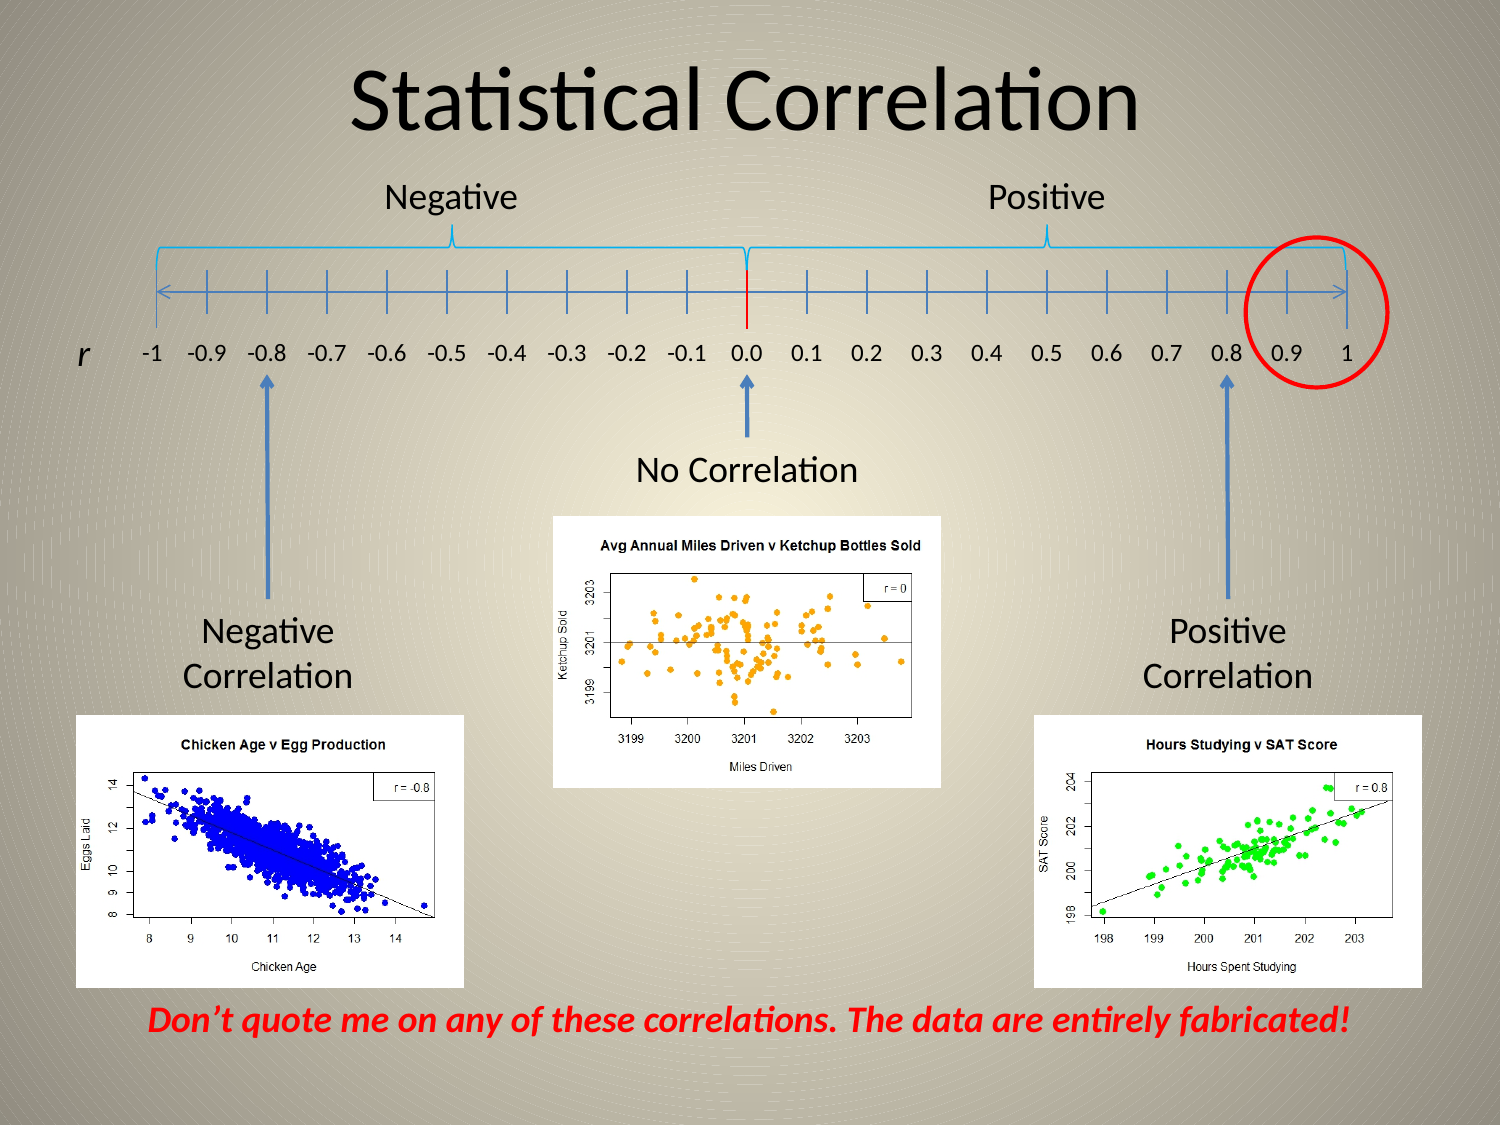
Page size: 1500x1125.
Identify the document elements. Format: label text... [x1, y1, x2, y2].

picture [75, 715, 464, 988]
picture [553, 516, 941, 788]
text_box [1289, 384, 1344, 390]
text_box Positive [973, 164, 1121, 225]
text_box r [62, 321, 106, 382]
text_box Don’t quote me on any of these correlations. The data are entirely fabricated! [0, 987, 1500, 1048]
text_box Negative Correlation [135, 598, 401, 704]
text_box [126, 269, 1369, 376]
picture [1034, 715, 1422, 988]
text_box [155, 225, 748, 268]
title Statistical Correlation [71, 0, 1422, 188]
text_box No Correlation [614, 437, 880, 498]
text_box [1257, 235, 1390, 362]
text_box Positive Correlation [1095, 598, 1361, 704]
text_box [747, 225, 1278, 268]
text_box Negative [369, 164, 533, 225]
